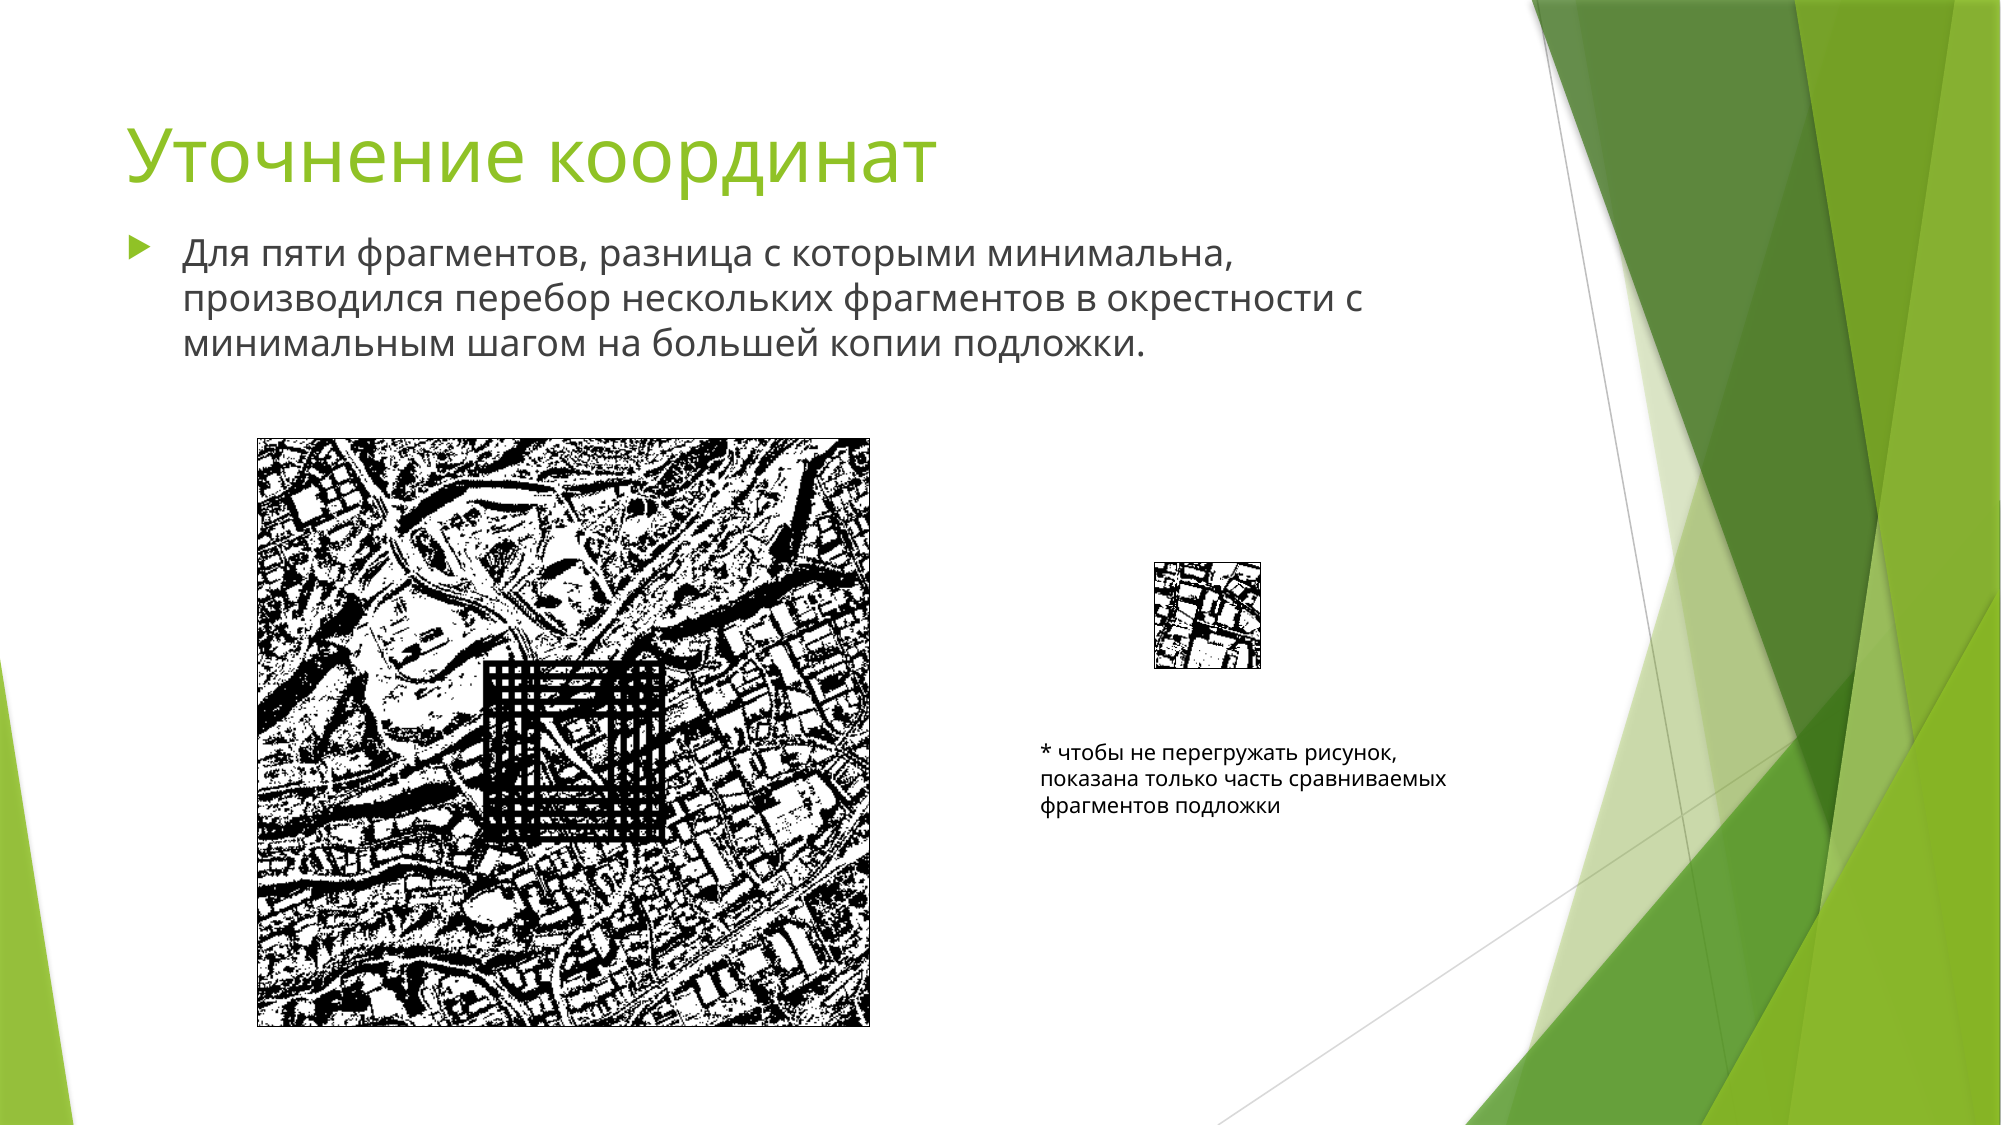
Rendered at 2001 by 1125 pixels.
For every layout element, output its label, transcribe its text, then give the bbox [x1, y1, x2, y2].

list Для пяти фрагментов, разница с которыми минимальна, производился перебор нескольких фрагментов в окрестности с минимальным шагом на большей копии подложки. [111, 221, 1522, 859]
title Уточнение координат [111, 99, 1522, 221]
text_box * чтобы не перегружать рисунок, показана только часть сравниваемых фрагментов подложки [1025, 731, 1497, 825]
picture [1153, 561, 1262, 670]
picture [257, 437, 870, 1027]
